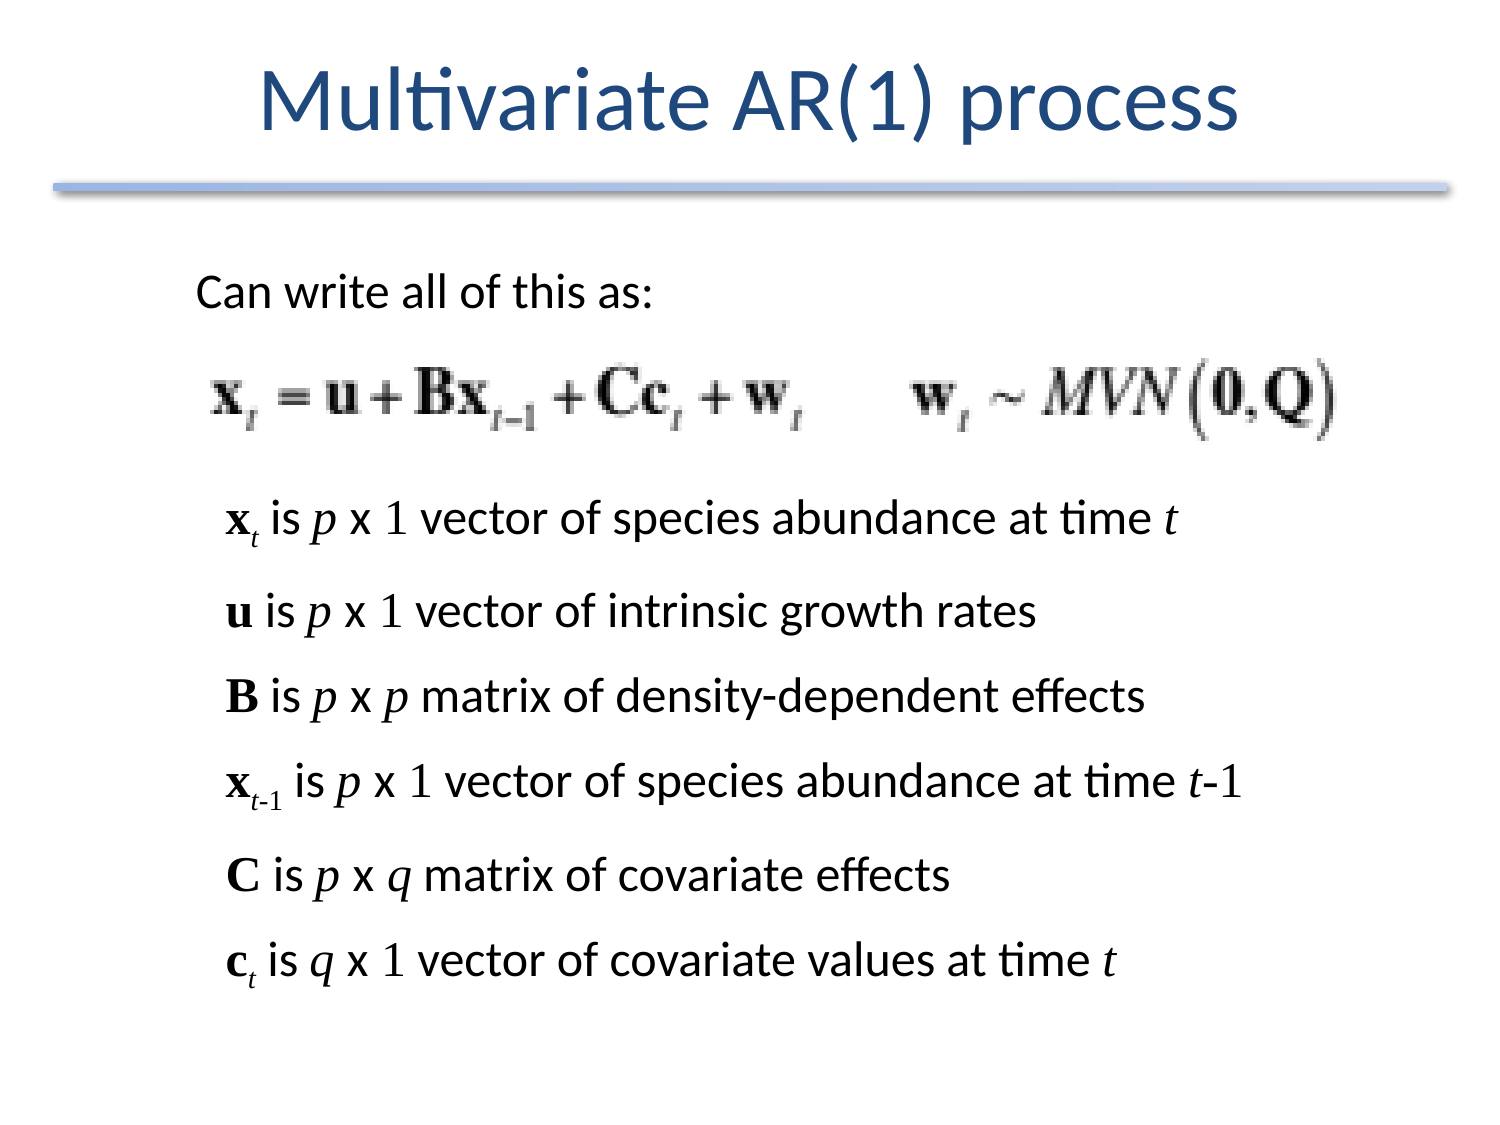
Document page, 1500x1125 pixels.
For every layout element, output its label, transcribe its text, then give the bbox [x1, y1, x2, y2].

title Multivariate AR(1) process [75, 0, 1425, 180]
text_box Can write all of this as: [181, 250, 670, 326]
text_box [901, 345, 1342, 446]
text_box [53, 183, 1447, 191]
text_box xt is p x 1 vector of species abundance at time t u is p x 1 vector of intrinsic growth rates B is p x p matrix of density-dependent effects xt-1 is p x 1 vector of species abundance at time t-1 C is p x q matrix of covariate effects ct is q x 1 vector of covariate values at time t [210, 477, 1259, 1002]
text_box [202, 350, 807, 441]
